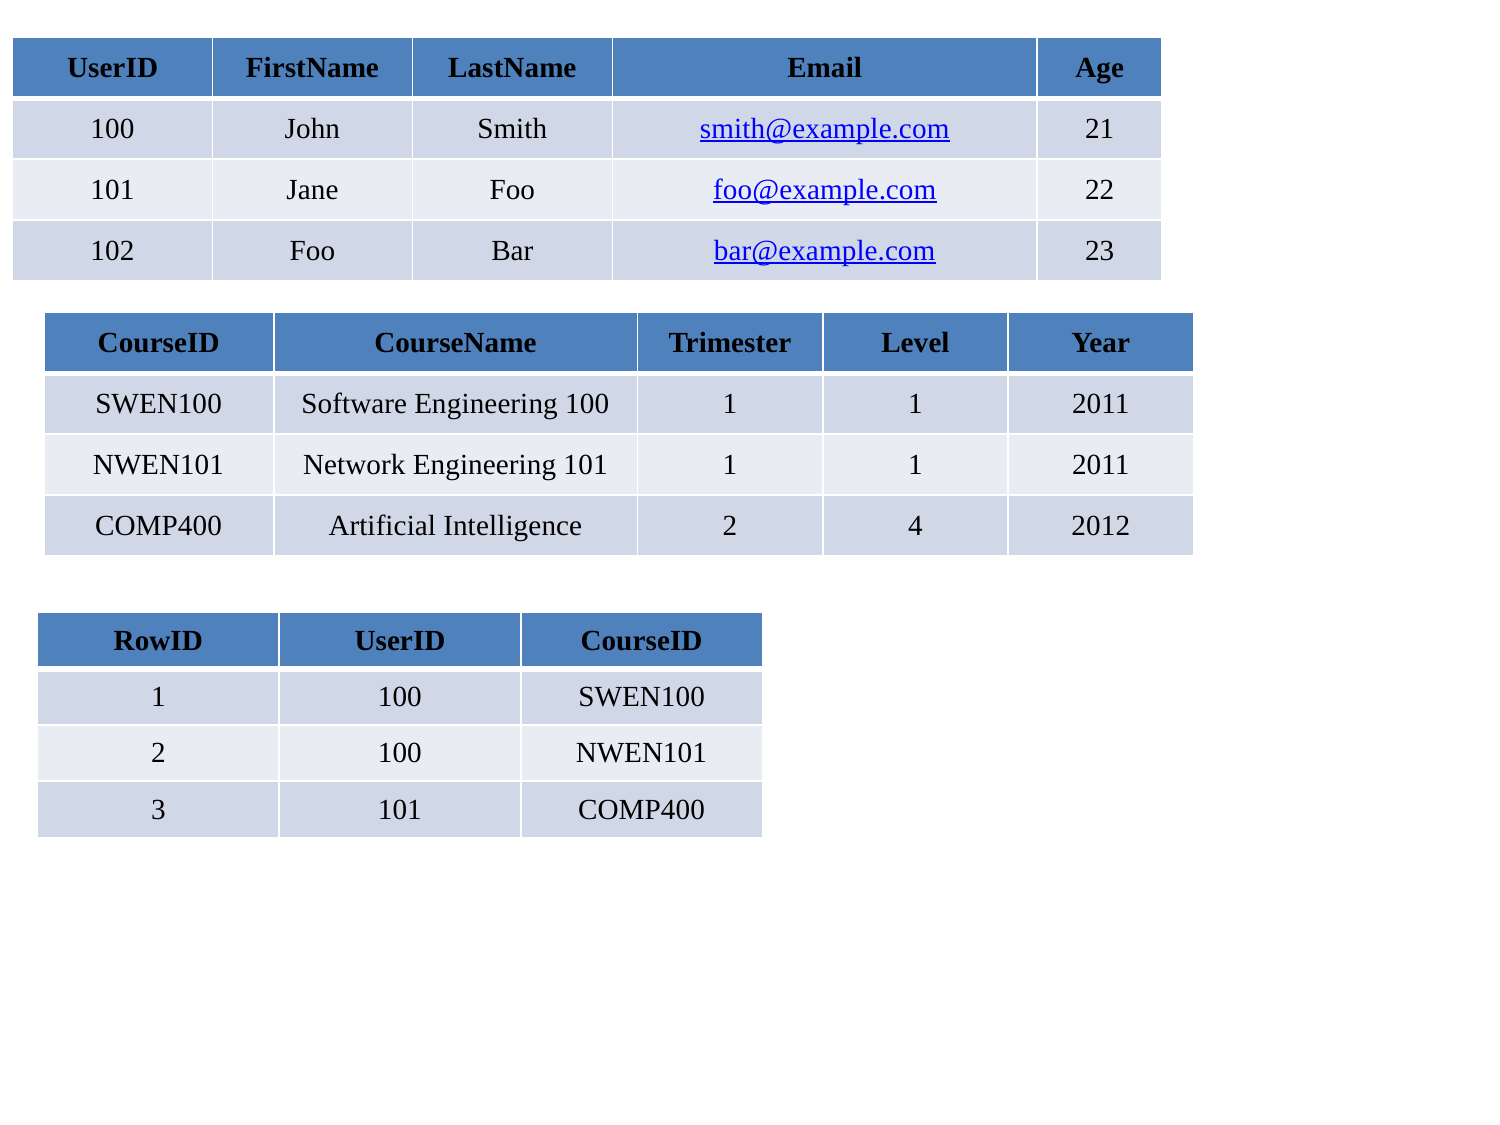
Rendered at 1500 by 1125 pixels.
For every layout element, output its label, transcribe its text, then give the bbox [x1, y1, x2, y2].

table_cell 1 [38, 672, 278, 724]
table_cell Network Engineering 101 [275, 435, 637, 494]
table_cell 100 [280, 726, 520, 780]
table_header CourseName [275, 313, 637, 371]
table_header FirstName [213, 38, 412, 96]
table_header LastName [413, 38, 612, 96]
table_header Trimester [638, 313, 822, 371]
table_cell Artificial Intelligence [275, 496, 637, 555]
table_cell 100 [13, 101, 212, 158]
table_cell 2012 [1009, 496, 1193, 555]
table_header UserID [13, 38, 212, 96]
table_cell 22 [1038, 160, 1161, 219]
table_cell foo@example.com [613, 160, 1036, 219]
table_header Age [1038, 38, 1161, 96]
table_cell Software Engineering 100 [275, 376, 637, 433]
table_cell COMP400 [45, 496, 273, 555]
table_cell Foo [413, 160, 612, 219]
table_cell 2011 [1009, 376, 1193, 433]
table_cell 2011 [1009, 435, 1193, 494]
table_cell 23 [1038, 221, 1161, 280]
table_cell 2 [38, 726, 278, 780]
table_cell 3 [38, 782, 278, 837]
table_cell NWEN101 [45, 435, 273, 494]
table_header CourseID [45, 313, 273, 371]
table_cell 101 [280, 782, 520, 837]
table_cell 21 [1038, 101, 1161, 158]
table_cell 1 [824, 435, 1007, 494]
table_cell smith@example.com [613, 101, 1036, 158]
table_cell bar@example.com [613, 221, 1036, 280]
table_cell Smith [413, 101, 612, 158]
table_header Email [613, 38, 1036, 96]
table_header Year [1009, 313, 1193, 371]
table_cell 101 [13, 160, 212, 219]
table_cell 1 [638, 435, 822, 494]
table_cell 1 [824, 376, 1007, 433]
table_header Level [824, 313, 1007, 371]
table_cell 4 [824, 496, 1007, 555]
table_cell Bar [413, 221, 612, 280]
table_header CourseID [522, 613, 762, 666]
table_cell Jane [213, 160, 412, 219]
table_cell SWEN100 [45, 376, 273, 433]
table_cell 100 [280, 672, 520, 724]
table_header UserID [280, 613, 520, 666]
table_cell 102 [13, 221, 212, 280]
table_header RowID [38, 613, 278, 666]
table_cell NWEN101 [522, 726, 762, 780]
table_cell John [213, 101, 412, 158]
table_cell 1 [638, 376, 822, 433]
table_cell Foo [213, 221, 412, 280]
table_cell COMP400 [522, 782, 762, 837]
table_cell SWEN100 [522, 672, 762, 724]
table_cell 2 [638, 496, 822, 555]
